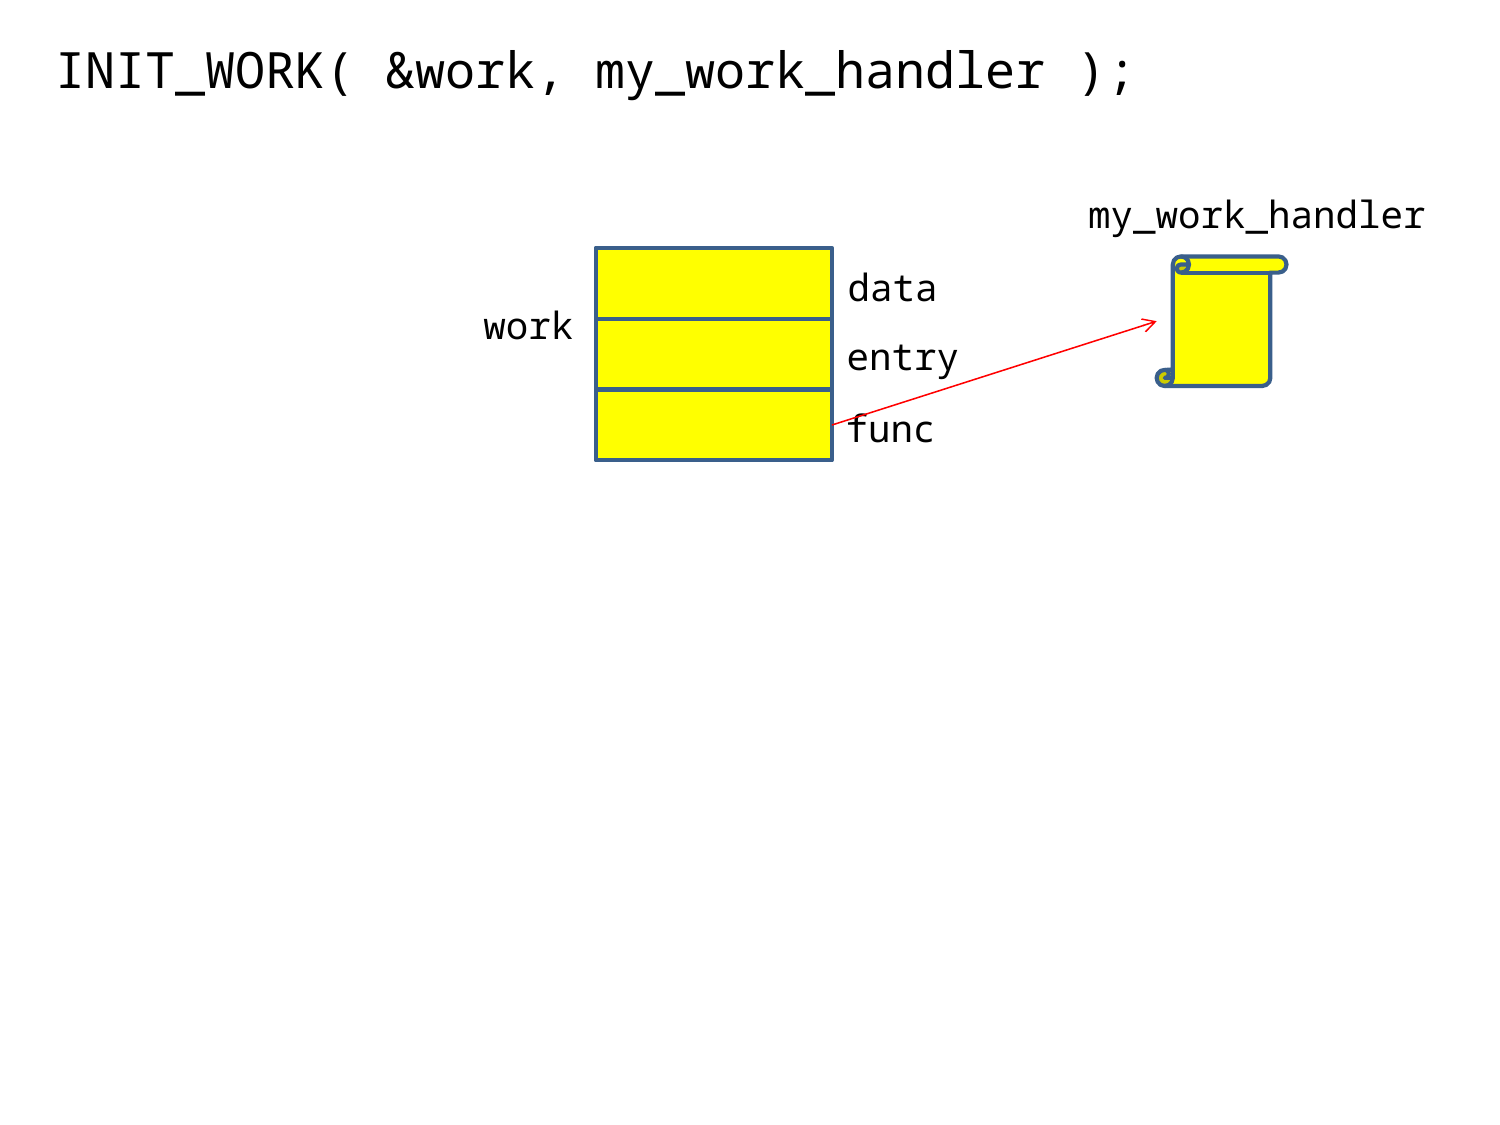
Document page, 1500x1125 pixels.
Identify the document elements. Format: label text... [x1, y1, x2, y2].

text_box data [832, 256, 953, 317]
text_box [594, 246, 834, 317]
text_box my_work_handler [1073, 183, 1441, 244]
text_box func [830, 432, 951, 458]
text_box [831, 320, 1174, 426]
text_box [594, 317, 834, 387]
text_box INIT_WORK( &work, my_work_handler ); [40, 30, 1151, 106]
text_box [1170, 254, 1289, 389]
text_box [594, 387, 834, 462]
text_box work [468, 295, 588, 355]
